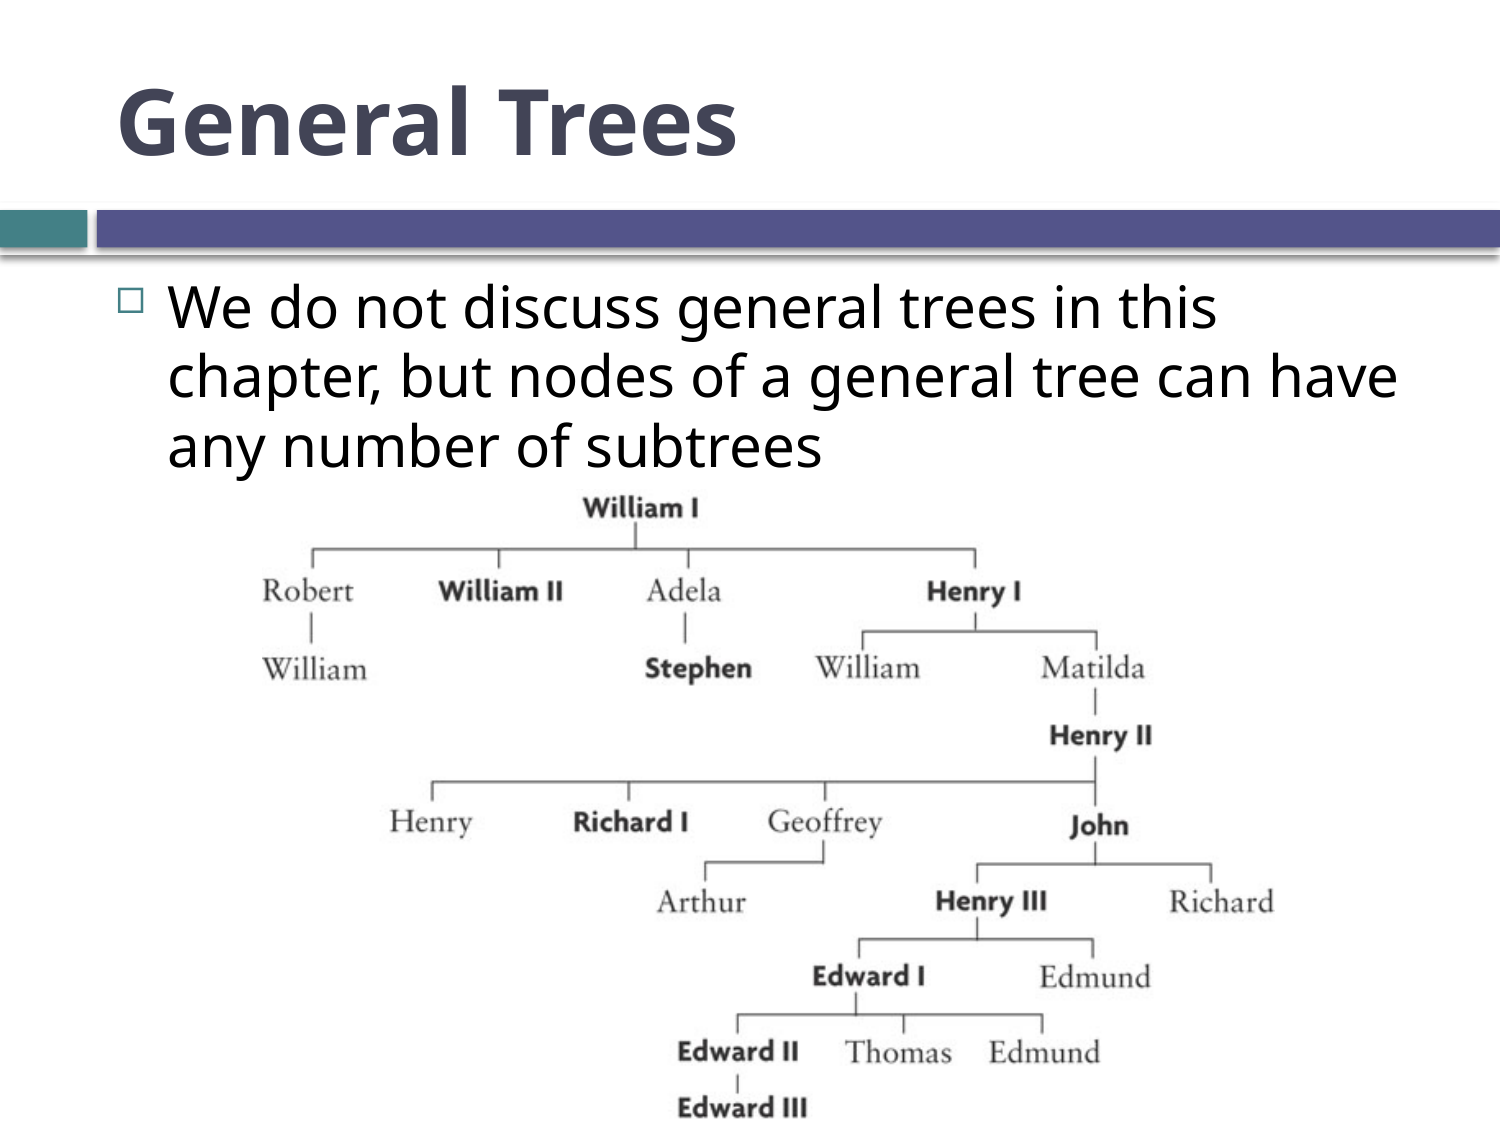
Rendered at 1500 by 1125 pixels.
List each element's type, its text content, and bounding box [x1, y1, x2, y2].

title General Trees [100, 37, 1438, 200]
list We do not discuss general trees in this chapter, but nodes of a general tree can have any number of subtrees [100, 262, 1438, 1000]
picture [262, 488, 1276, 1125]
